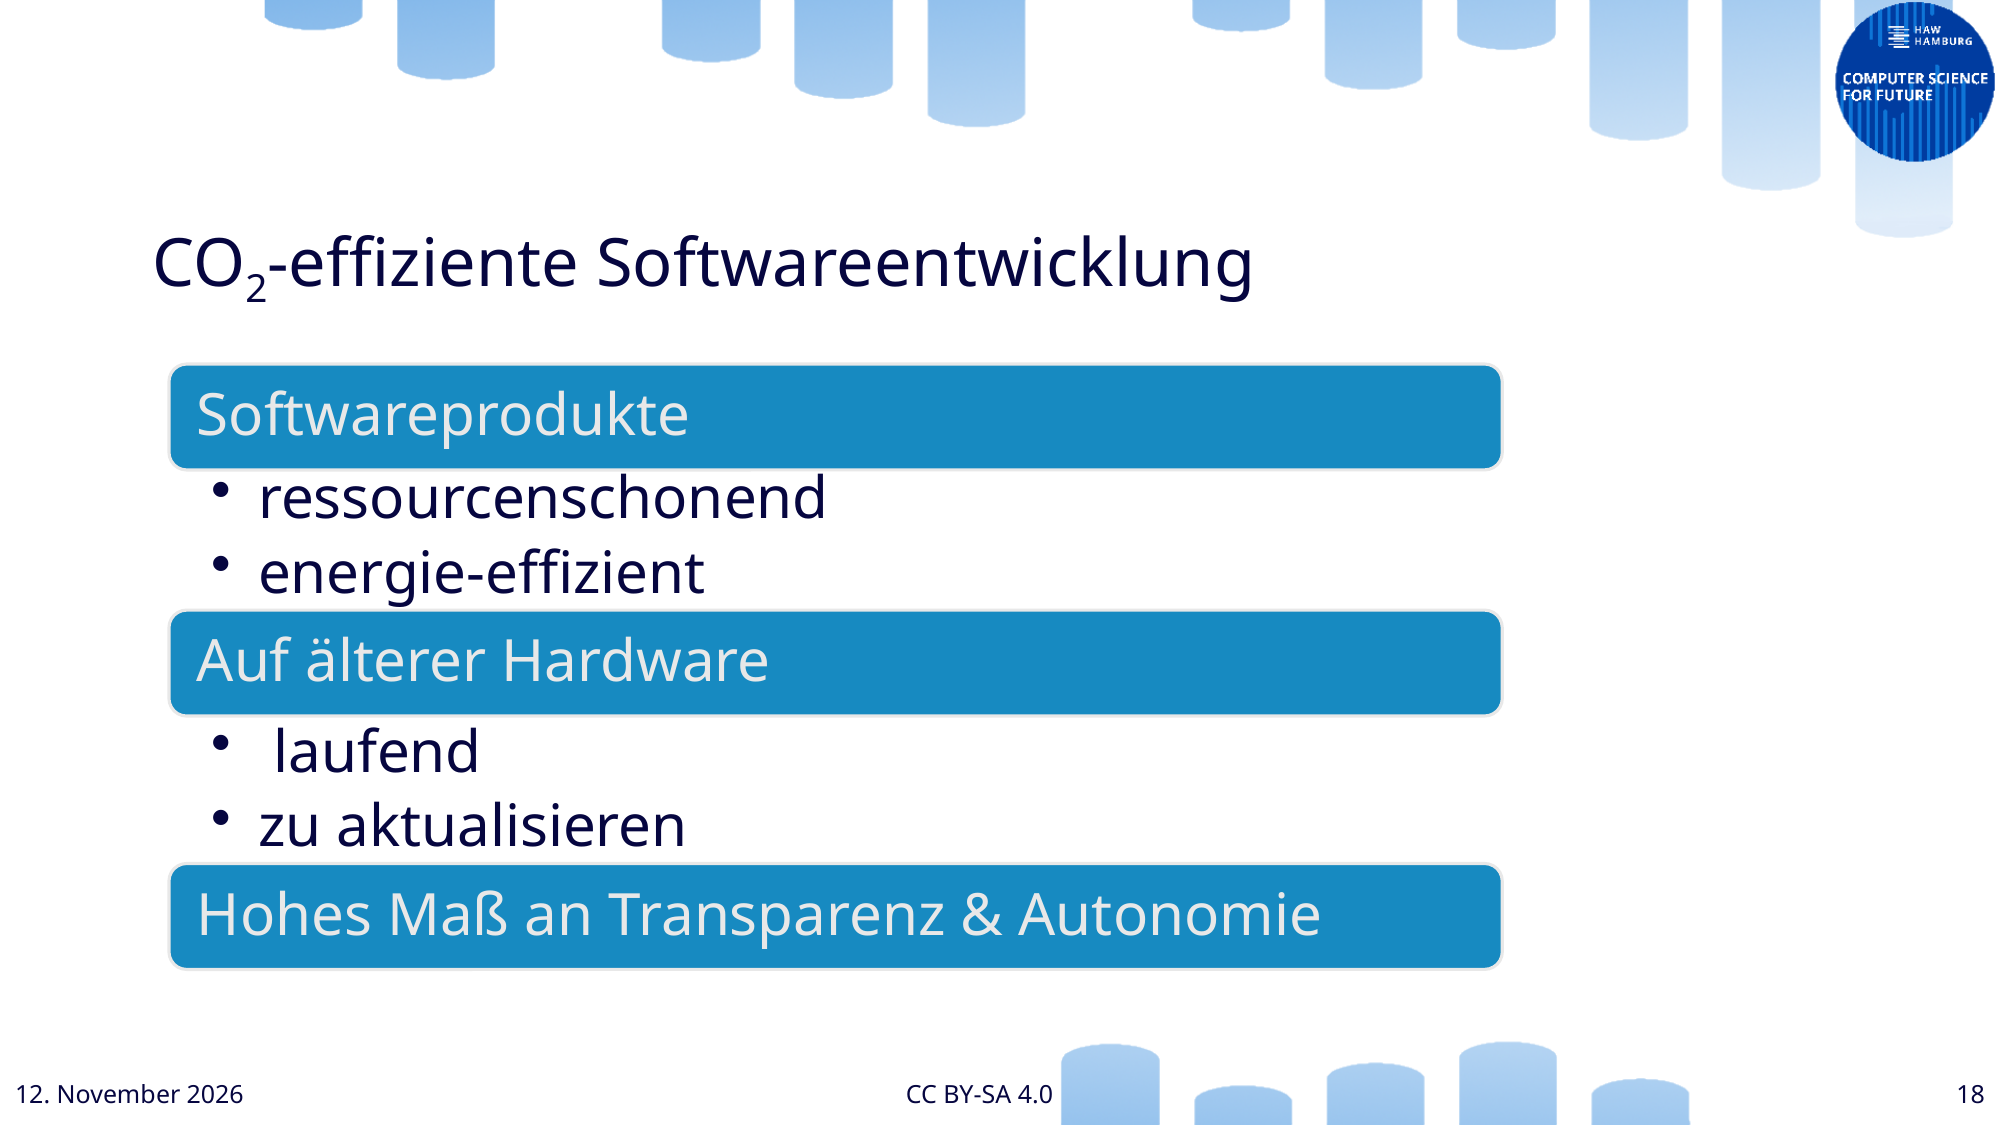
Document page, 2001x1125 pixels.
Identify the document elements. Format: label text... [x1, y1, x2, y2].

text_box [168, 355, 1503, 971]
picture [0, 0, 2001, 1125]
footer CC BY-SA 4.0 [642, 1065, 1317, 1125]
slide_number 18 [1550, 1065, 2000, 1125]
slide_number Juli 24 [0, 1065, 450, 1125]
title CO2-effiziente Softwareentwicklung [137, 186, 1863, 338]
